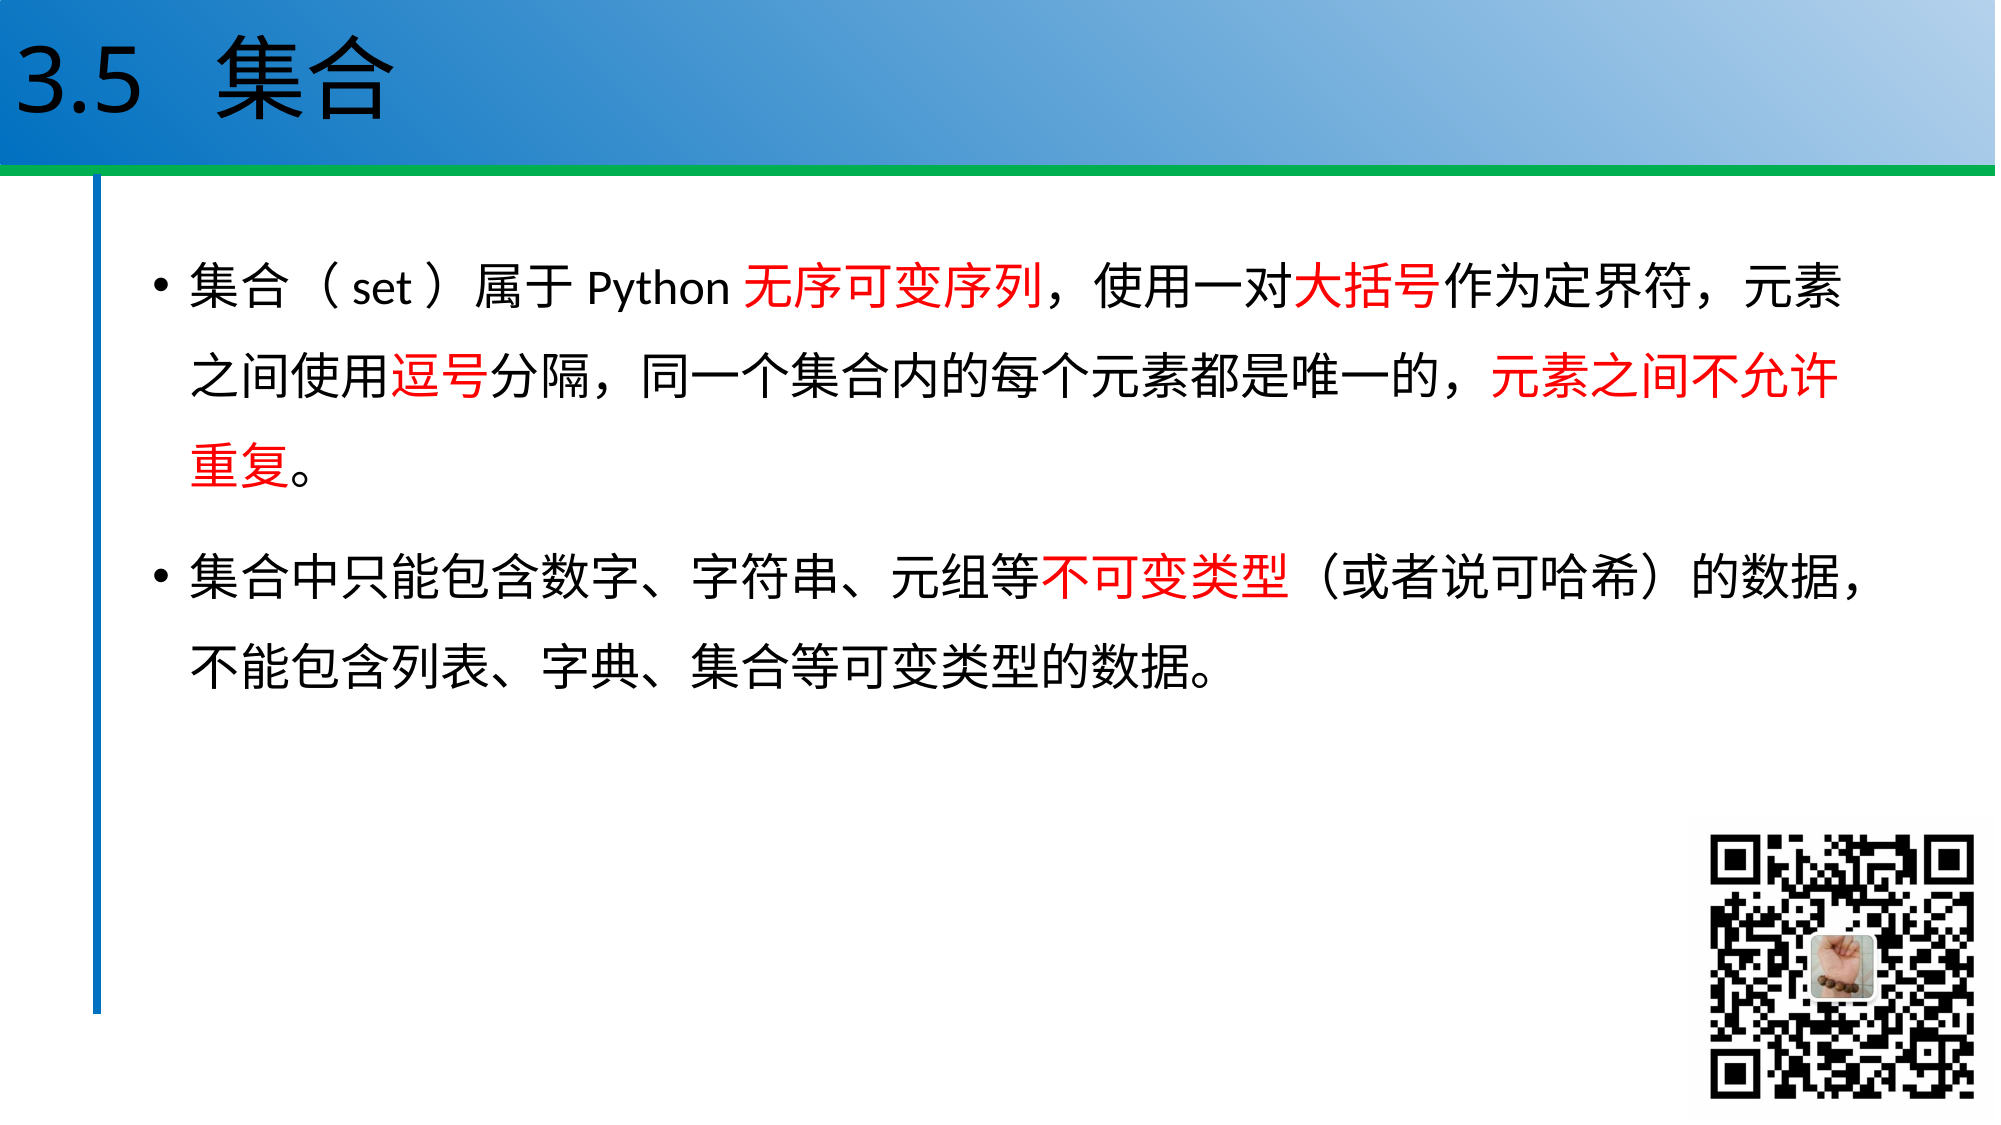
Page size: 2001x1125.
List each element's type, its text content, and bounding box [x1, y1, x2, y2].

list 集合（set）属于Python无序可变序列，使用一对大括号作为定界符，元素之间使用逗号分隔，同一个集合内的每个元素都是唯一的，元素之间不允许重复。 集合中只能包含数字、字符串、元组等不可变类型（或者说可哈希）的数据，不能包含列表、字典、集合等可变类型的数据。 [137, 216, 1863, 978]
picture [1689, 813, 1995, 1120]
slide_number [1412, 1042, 1863, 1103]
title 3.5 集合 [0, 0, 1995, 165]
